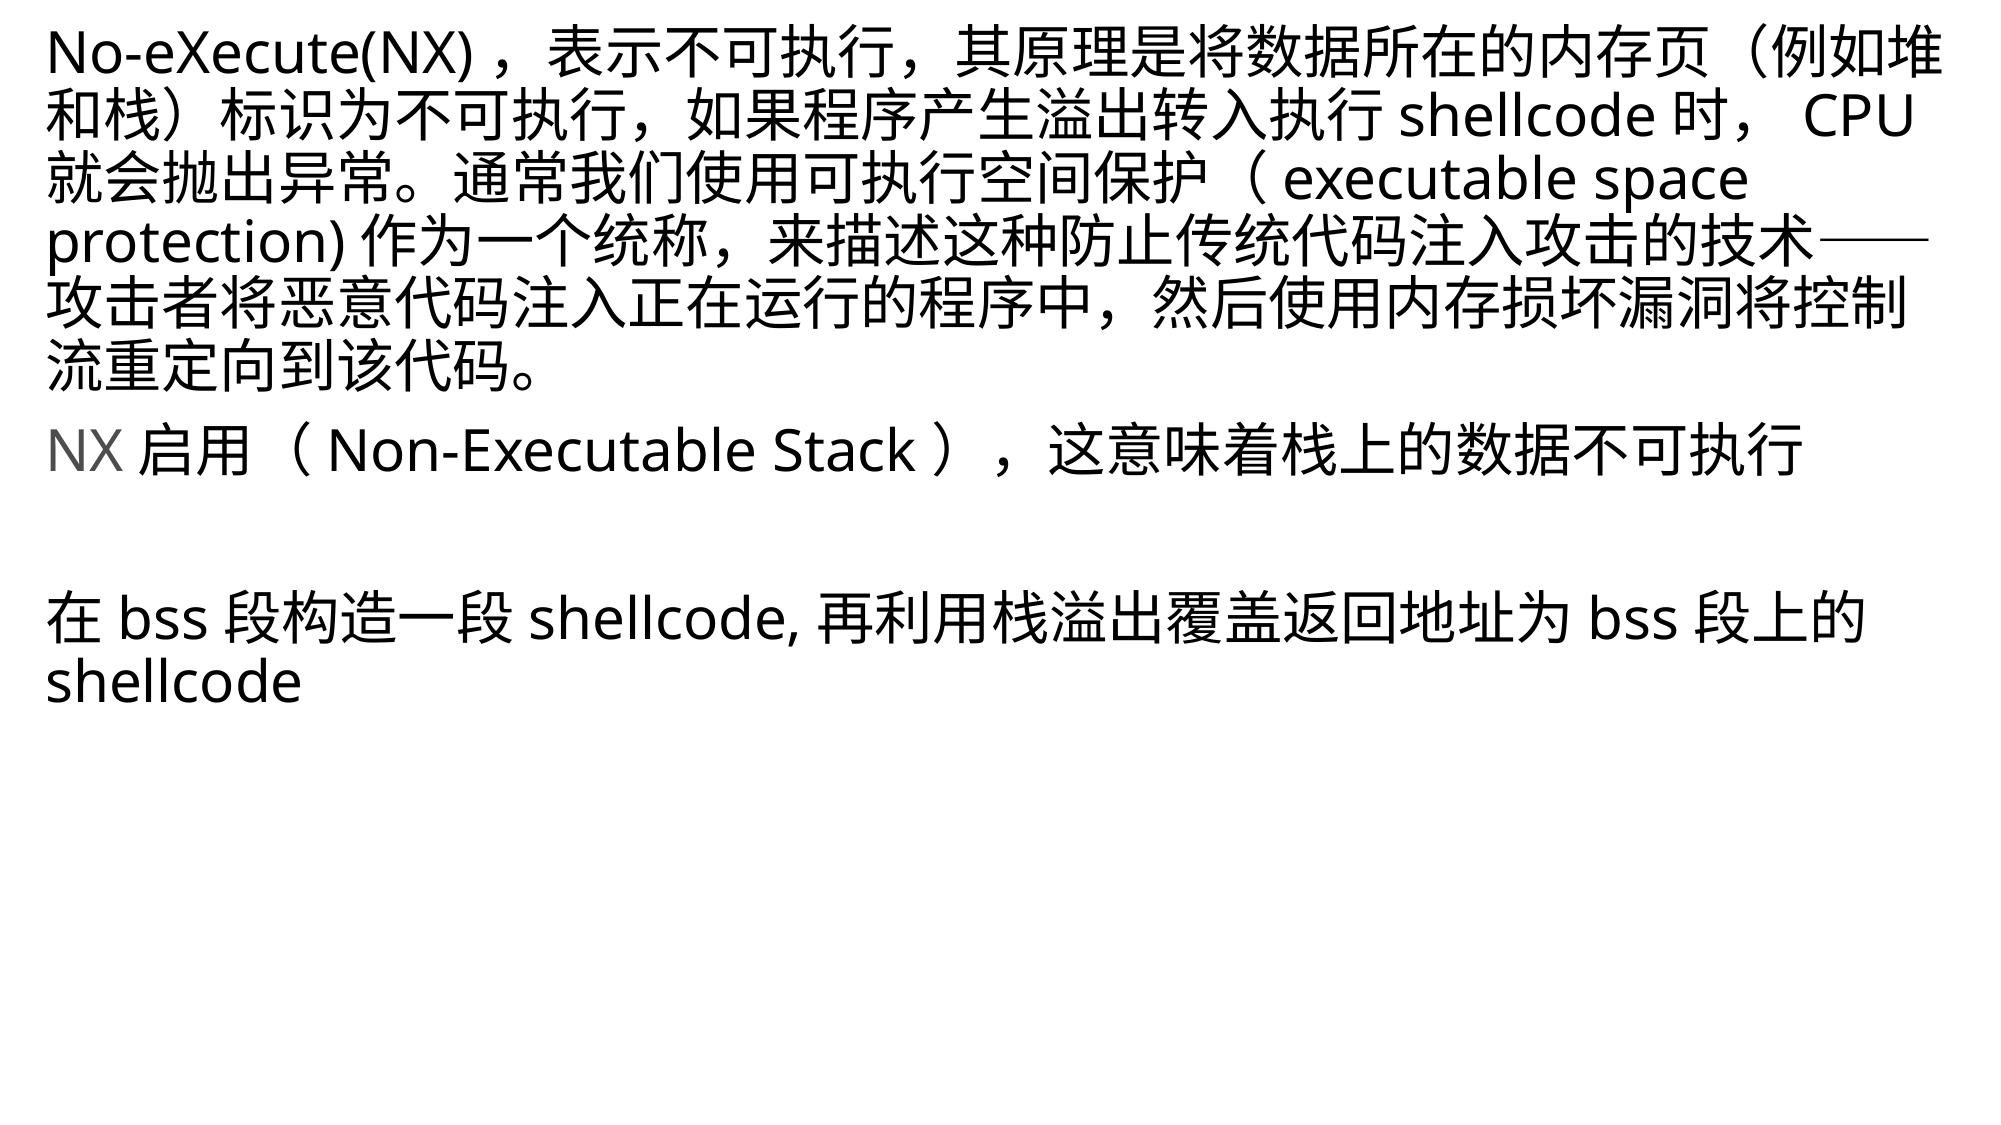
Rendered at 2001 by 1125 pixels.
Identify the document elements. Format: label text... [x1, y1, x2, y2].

list No-eXecute(NX)，表示不可执行，其原理是将数据所在的内存页（例如堆和栈）标识为不可执行，如果程序产生溢出转入执行shellcode时，CPU就会抛出异常。通常我们使用可执行空间保护（executable space protection)作为一个统称，来描述这种防止传统代码注入攻击的技术——攻击者将恶意代码注入正在运行的程序中，然后使用内存损坏漏洞将控制流重定向到该代码。 NX启用（Non-Executable Stack），这意味着栈上的数据不可执行 在bss段构造一段shellcode,再利用栈溢出覆盖返回地址为bss段上的shellcode [30, 15, 1974, 1014]
